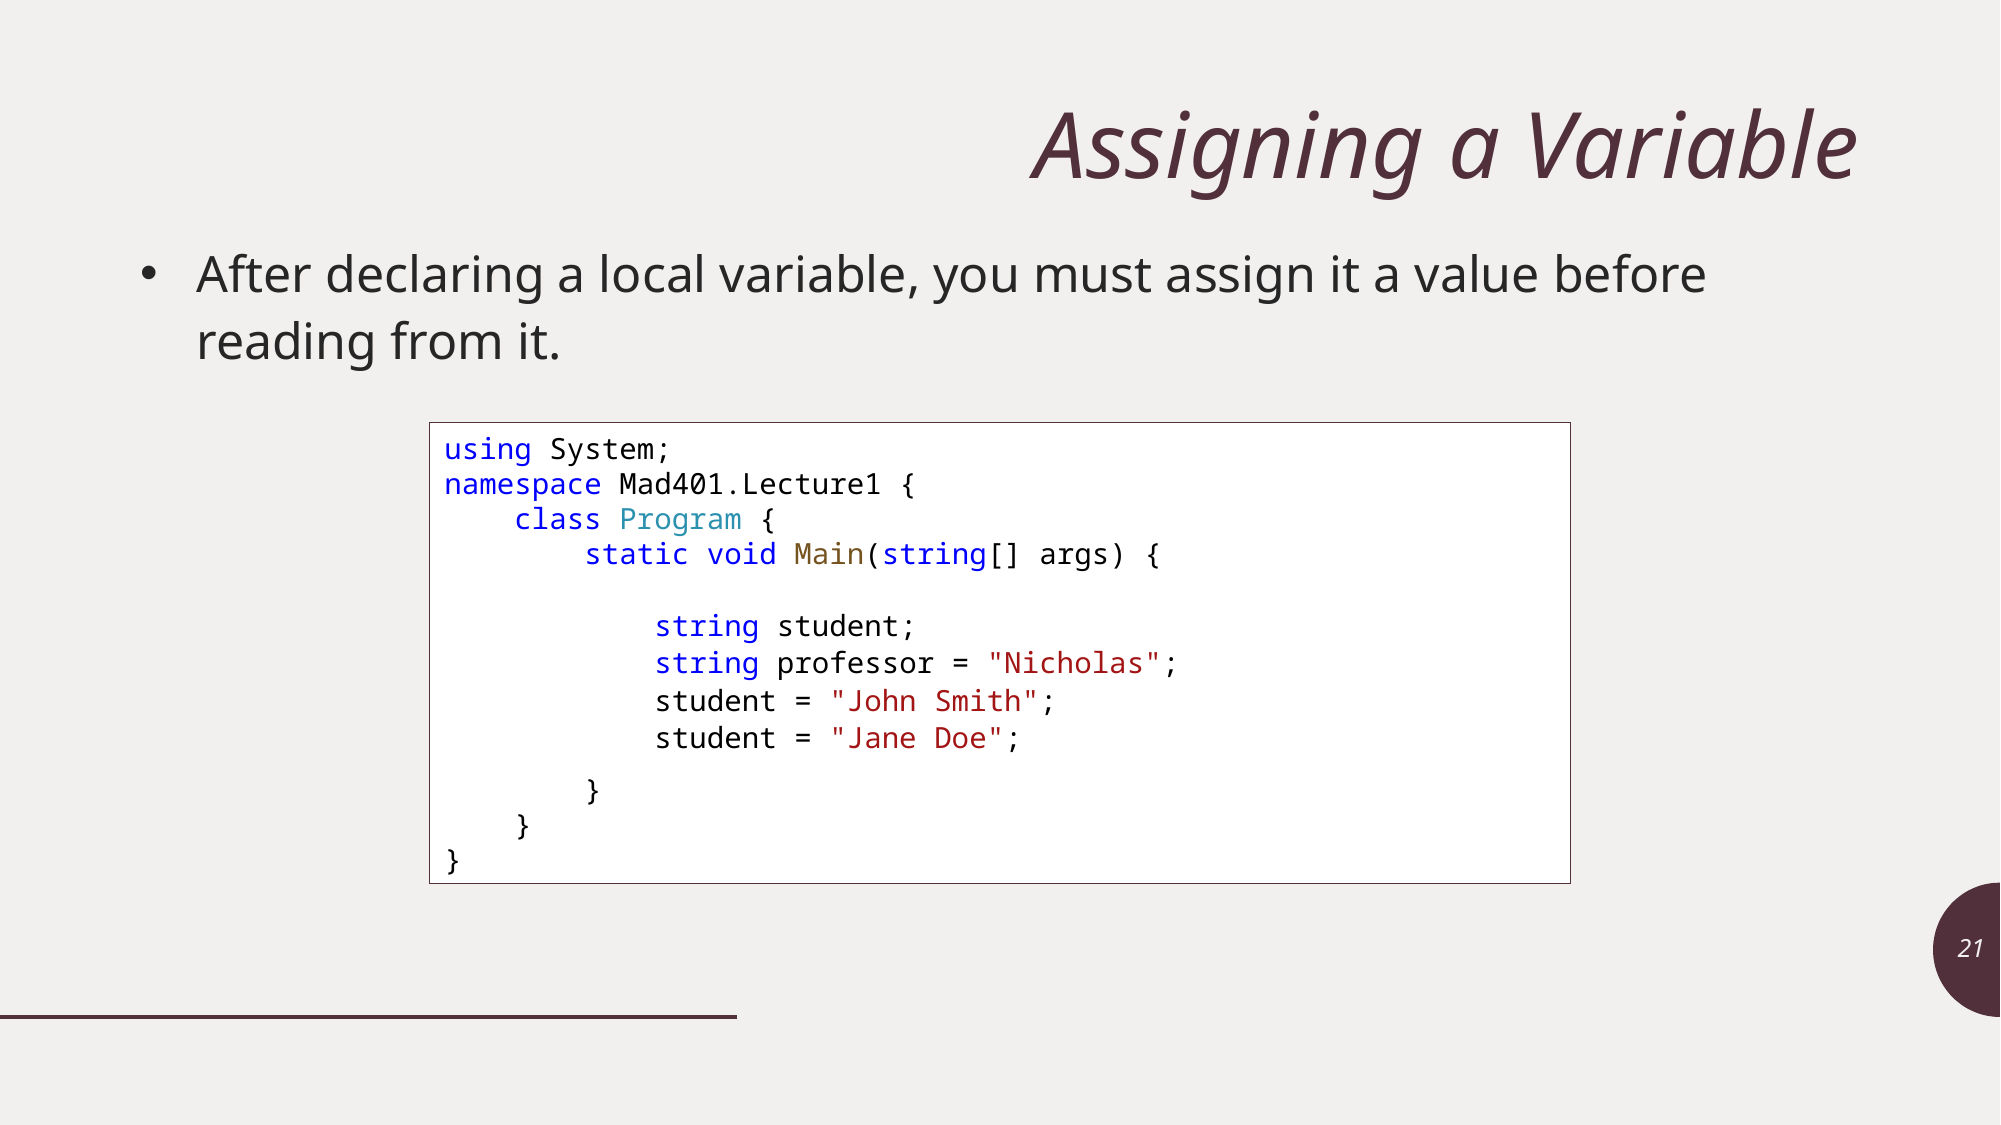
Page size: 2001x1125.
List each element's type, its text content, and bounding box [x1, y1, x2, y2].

list After declaring a local variable, you must assign it a value before reading from it. [125, 227, 1875, 999]
text_box using System; namespace Mad401.Lecture1 { class Program { static void Main(string[] args) { string student; string professor = "Nicholas"; student = "John Smith"; student = "Jane Doe"; } } } [429, 422, 1571, 884]
slide_number 21 [1933, 919, 2000, 980]
title Assigning a Variable [125, 91, 1875, 207]
